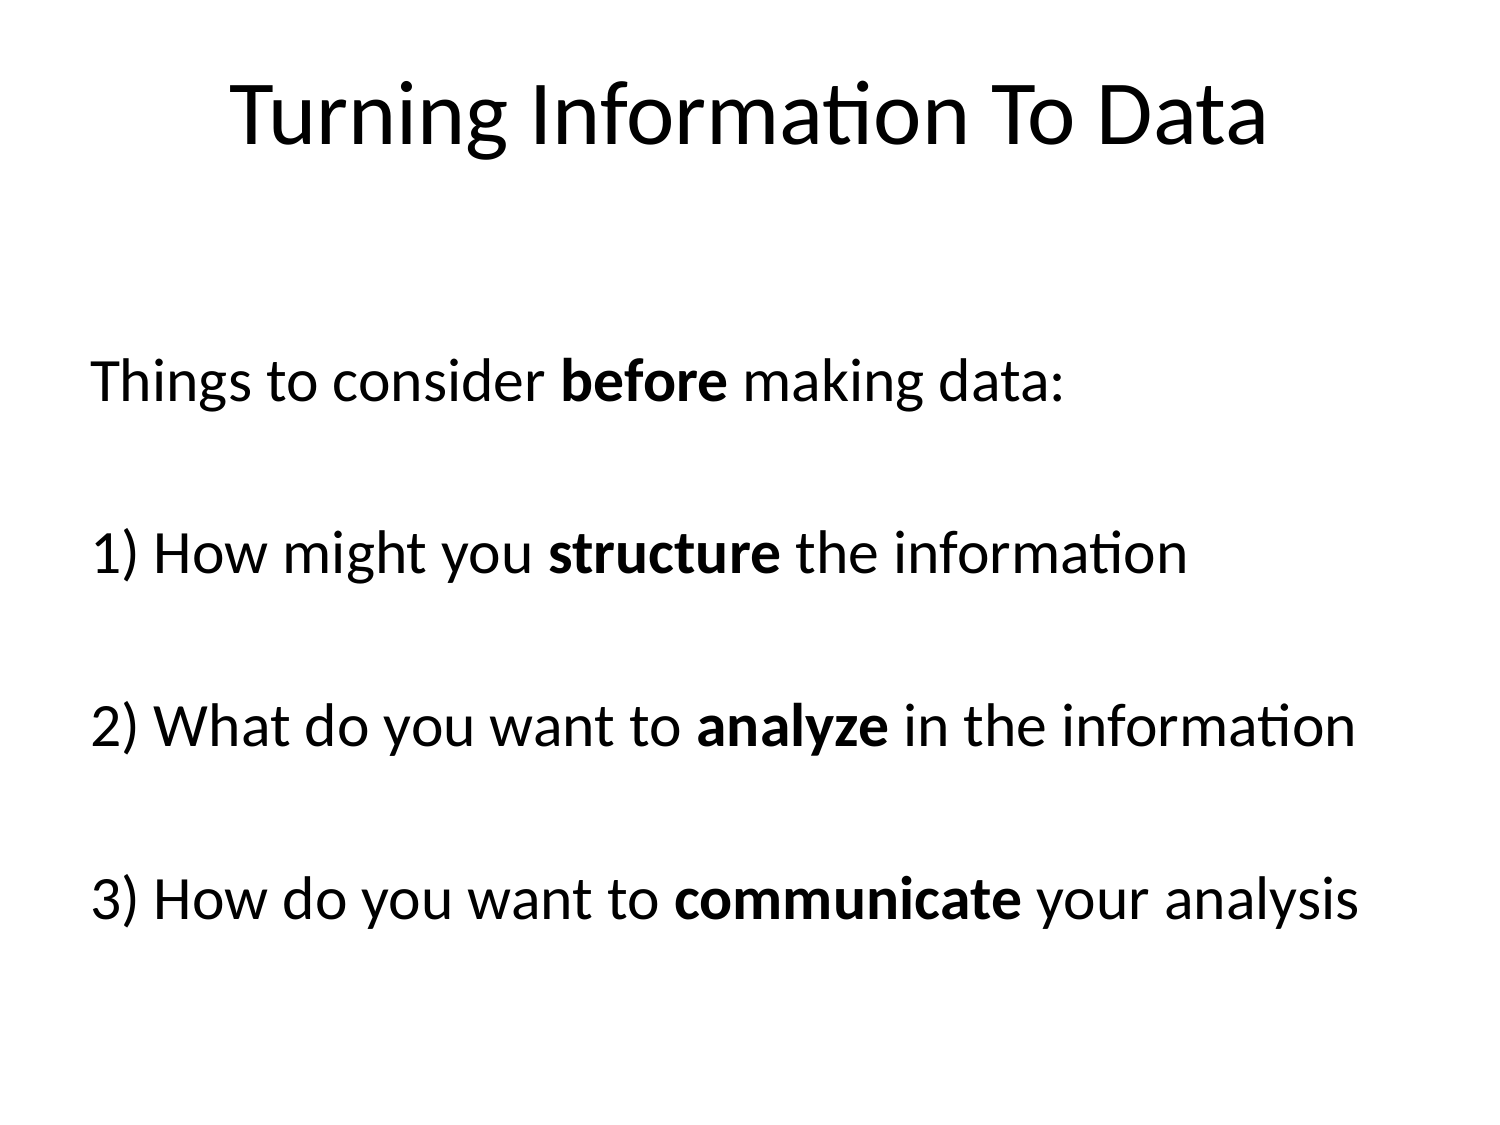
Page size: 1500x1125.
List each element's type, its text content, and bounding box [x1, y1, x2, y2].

text_box Things to consider before making data: 1) How might you structure the information 2) What do you want to analyze in the information 3) How do you want to communicate your analysis [74, 332, 1425, 1075]
text_box Turning Information To Data [74, 45, 1425, 276]
